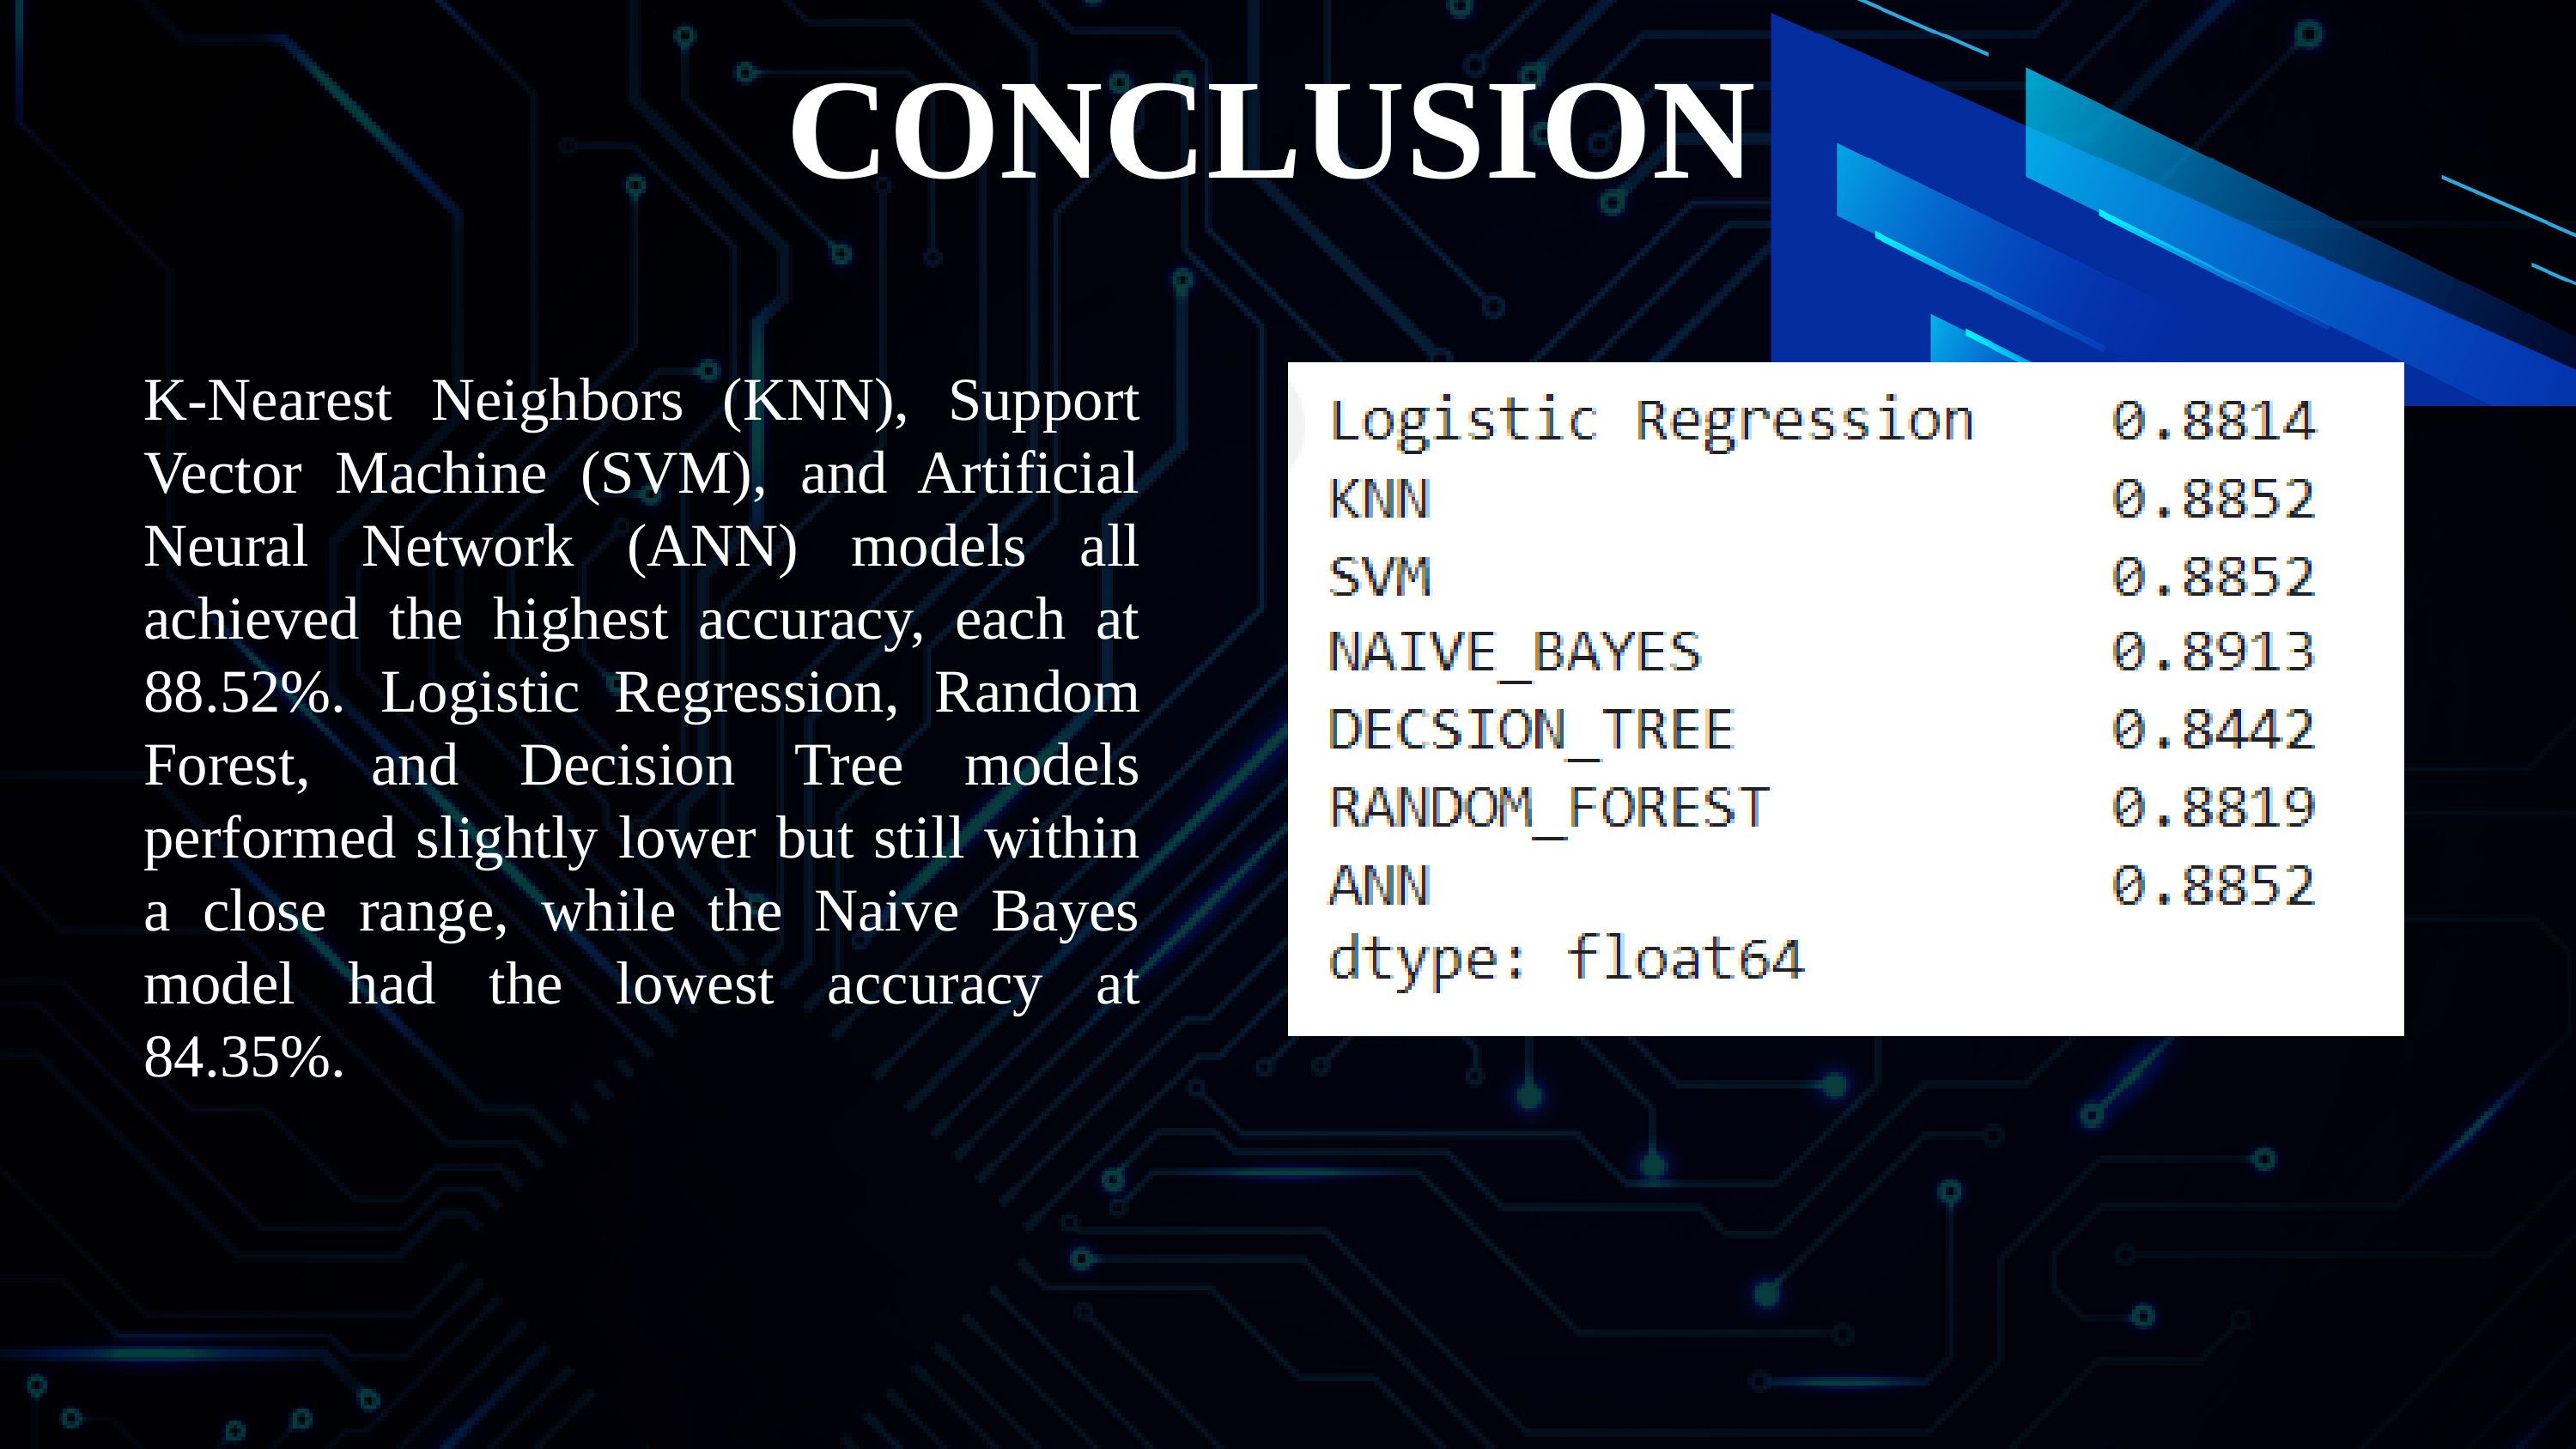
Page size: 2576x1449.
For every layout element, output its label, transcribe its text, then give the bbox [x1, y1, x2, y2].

text_box [0, 0, 2576, 1449]
picture [1287, 361, 2405, 1036]
text_box CONCLUSION [772, 28, 1803, 214]
text_box K-Nearest Neighbors (KNN), Support Vector Machine (SVM), and Artificial Neural Network (ANN) models all achieved the highest accuracy, each at 88.52%. Logistic Regression, Random Forest, and Decision Tree models performed slightly lower but still within a close range, while the Naive Bayes model had the lowest accuracy at 84.35%. [131, 353, 1155, 1095]
text_box [1771, 0, 2576, 407]
